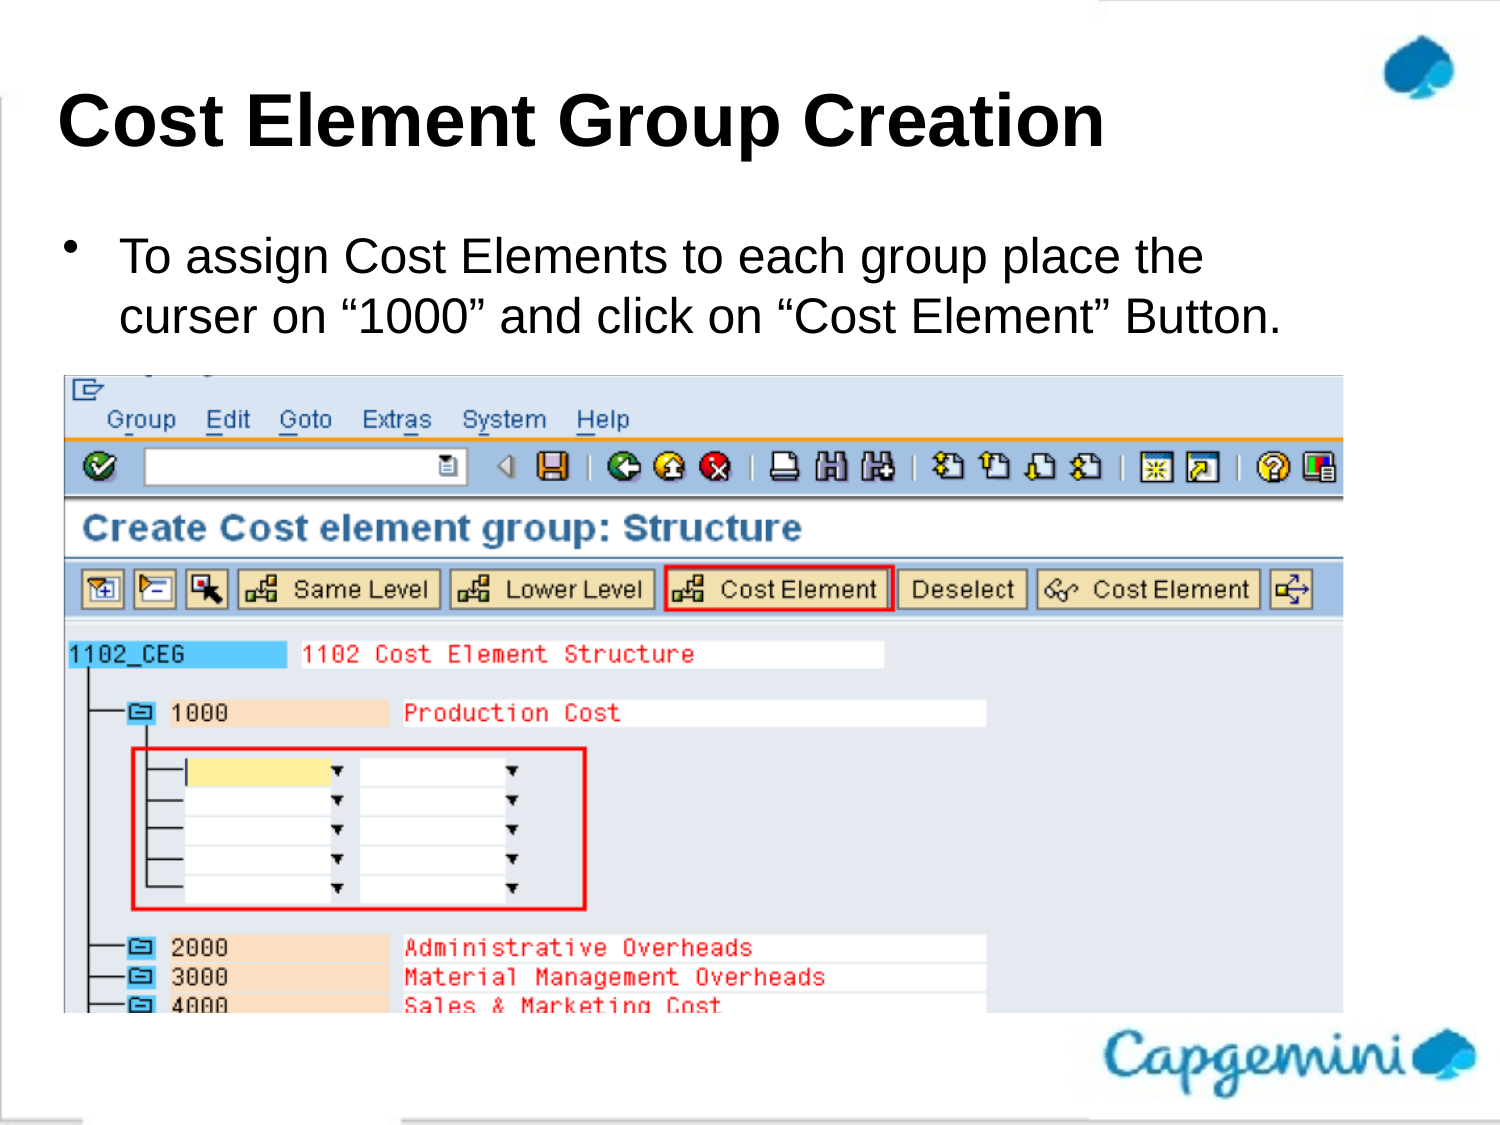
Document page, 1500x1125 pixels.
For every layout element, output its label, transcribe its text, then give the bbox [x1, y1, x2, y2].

list To assign Cost Elements to each group place the curser on “1000” and click on “Cost Element” Button. [61, 222, 1343, 375]
title Cost Element Group Creation [57, 71, 1492, 183]
picture [0, 0, 1500, 1125]
